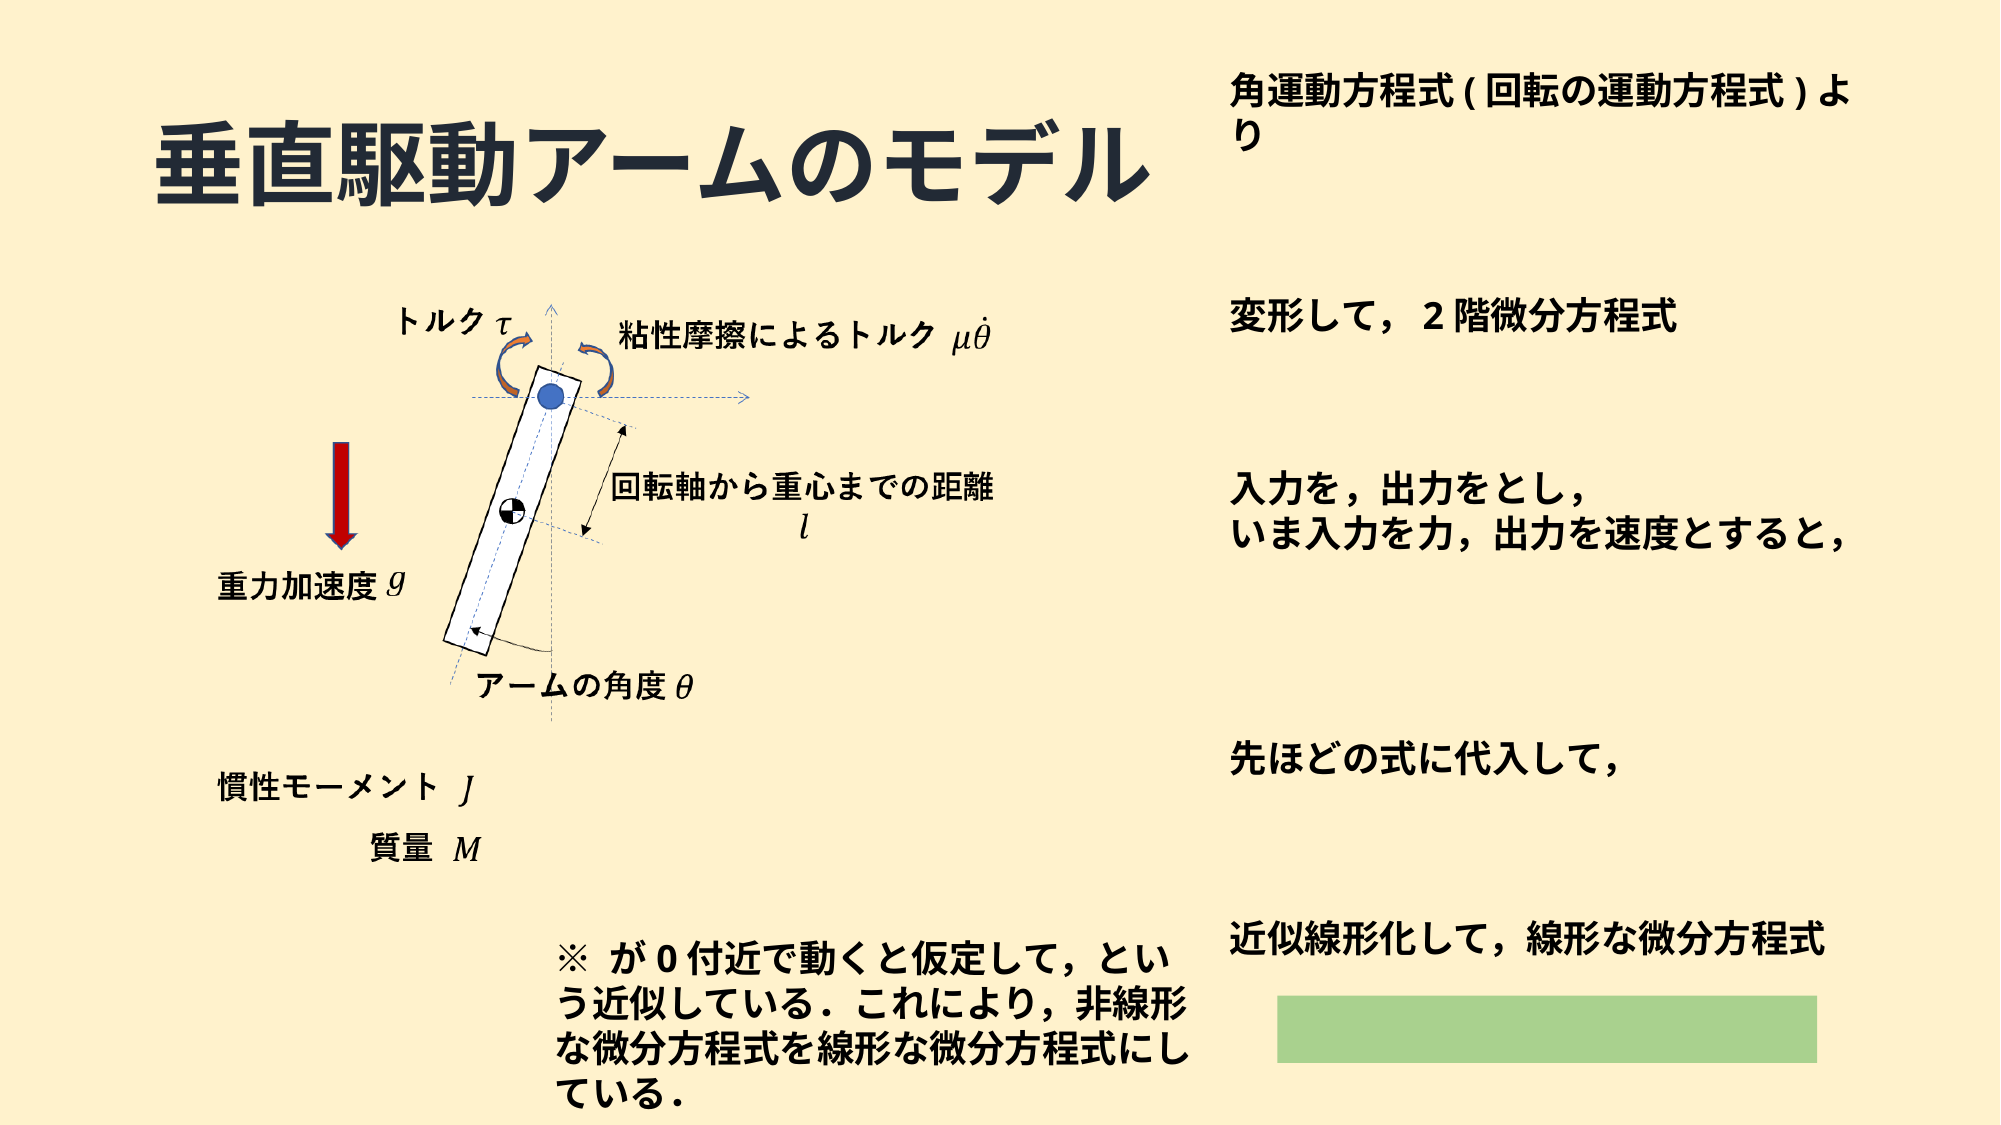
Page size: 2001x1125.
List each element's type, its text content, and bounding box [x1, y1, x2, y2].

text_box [1214, 457, 1886, 1064]
title 垂直駆動アームのモデル [137, 59, 1863, 278]
picture [196, 292, 1015, 887]
